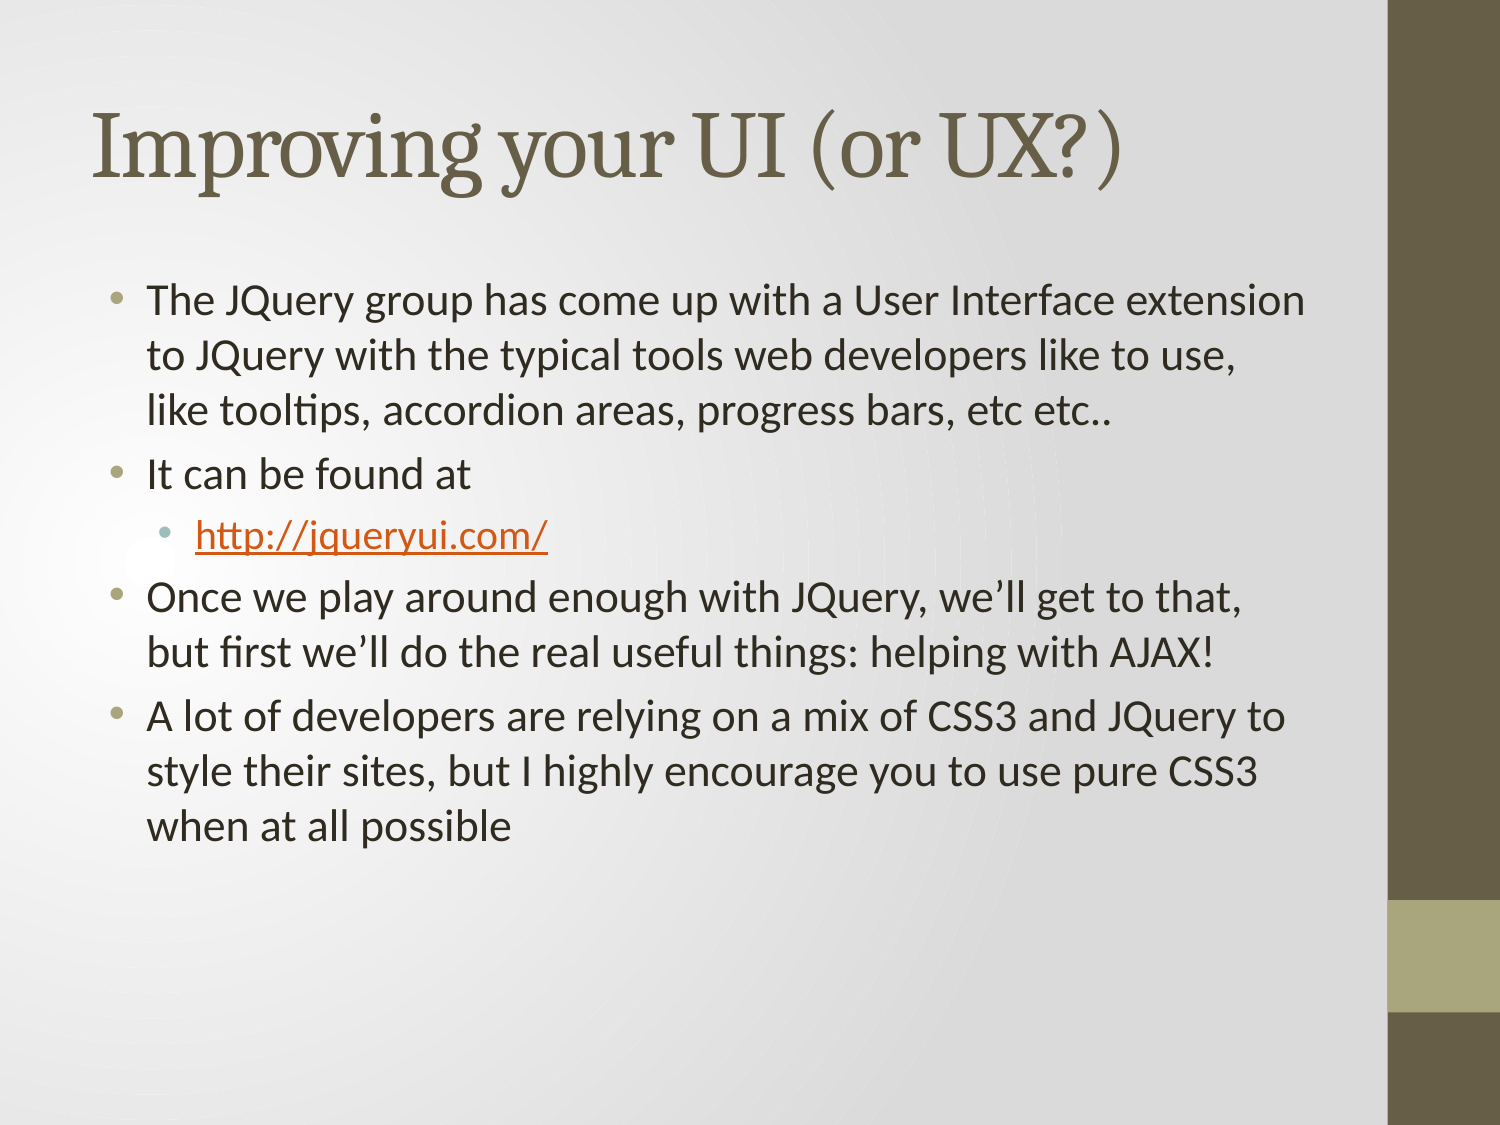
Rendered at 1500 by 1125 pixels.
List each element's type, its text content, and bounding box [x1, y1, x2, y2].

title Improving your UI (or UX?) [75, 45, 1325, 233]
list The JQuery group has come up with a User Interface extension to JQuery with the typical tools web developers like to use, like tooltips, accordion areas, progress bars, etc etc.. It can be found at http://jqueryui.com/ Once we play around enough with JQuery, we’ll get to that, but first we’ll do the real useful things: helping with AJAX! A lot of developers are relying on a mix of CSS3 and JQuery to style their sites, but I highly encourage you to use pure CSS3 when at all possible [75, 262, 1325, 1050]
